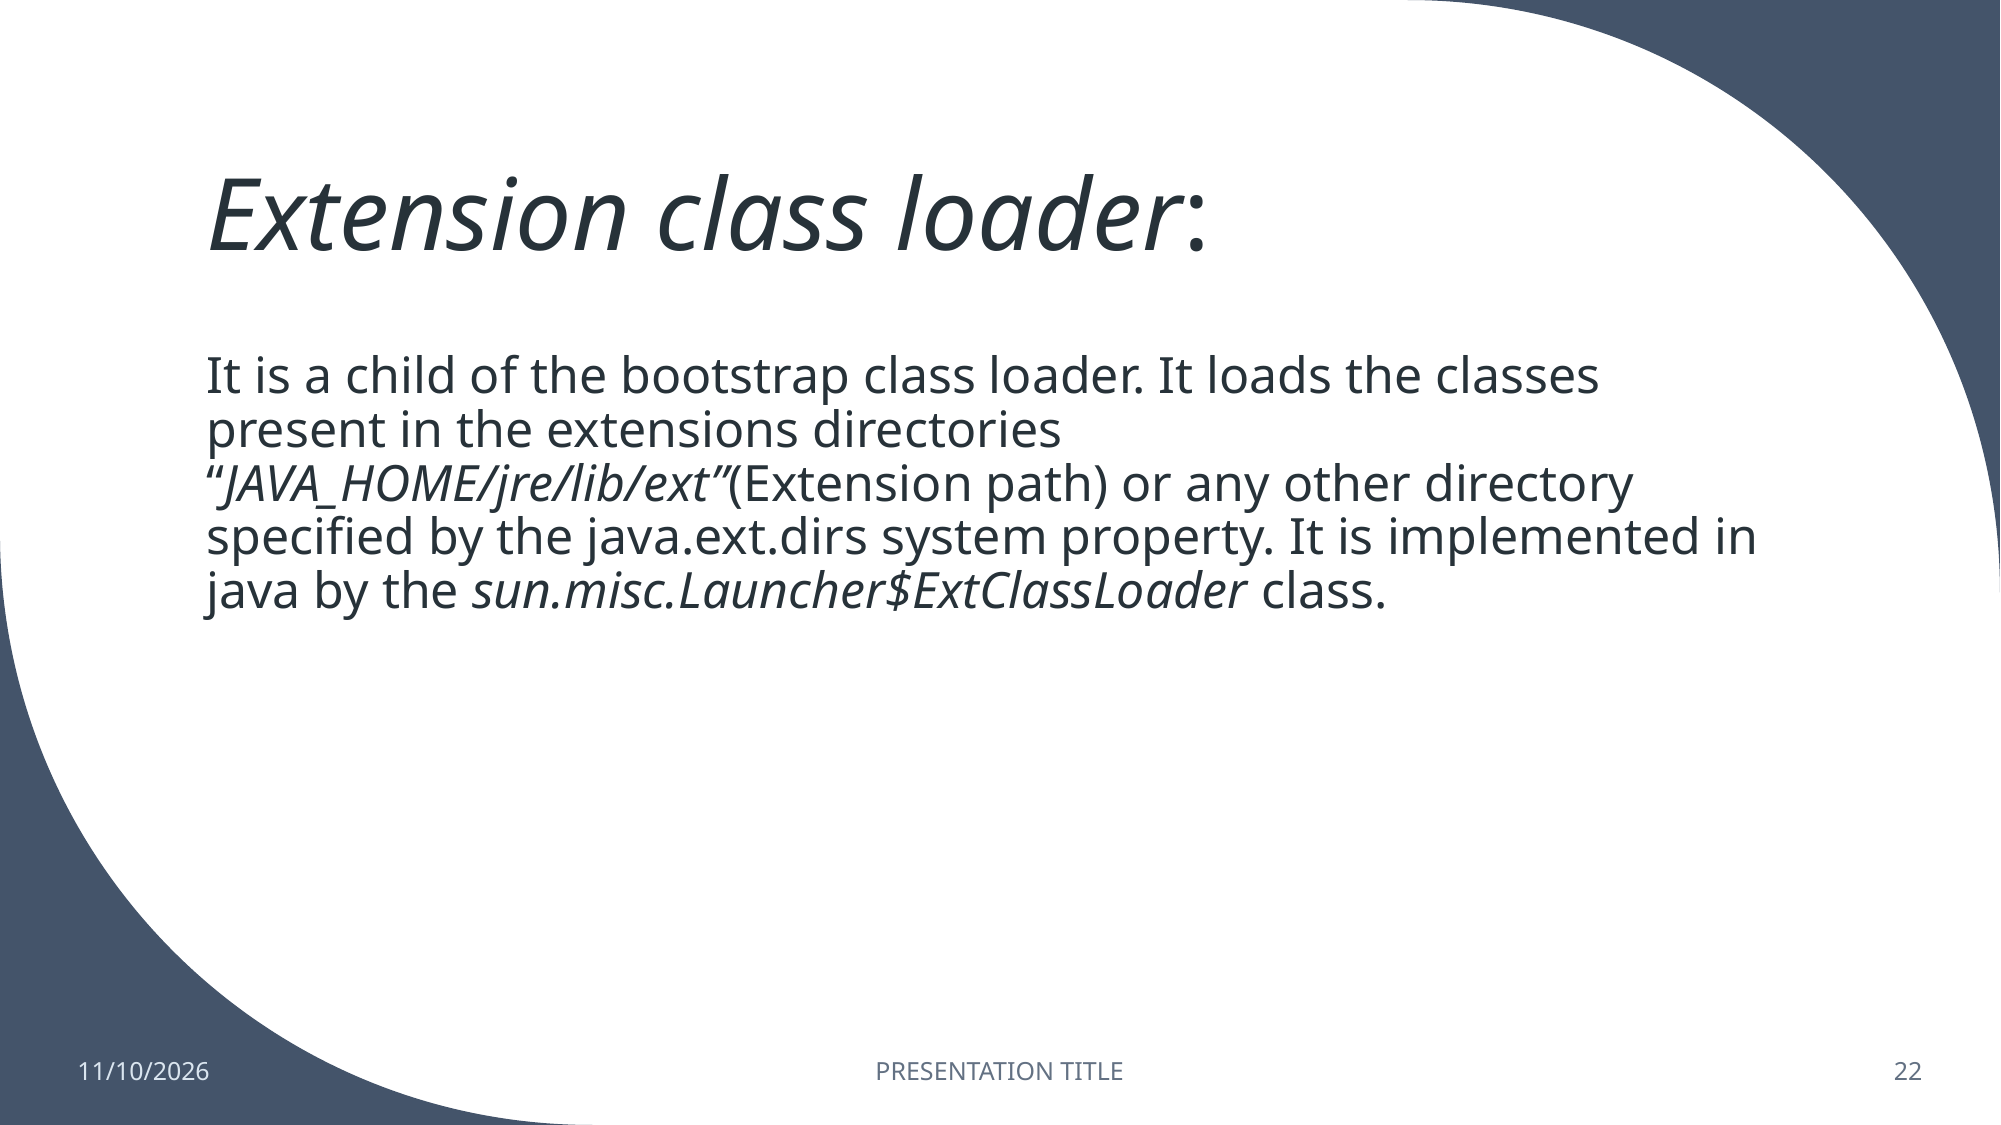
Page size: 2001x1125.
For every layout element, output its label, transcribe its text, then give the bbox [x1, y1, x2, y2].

title Extension class loader: [191, 62, 1796, 280]
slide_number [62, 1042, 342, 1103]
list It is a child of the bootstrap class loader. It loads the classes present in the extensions directories “JAVA_HOME/jre/lib/ext”(Extension path) or any other directory specified by the java.ext.dirs system property. It is implemented in java by the sun.misc.Launcher$ExtClassLoader class. [191, 342, 1796, 895]
slide_number 22 [1665, 1042, 1938, 1103]
footer PRESENTATION TITLE [662, 1042, 1338, 1103]
